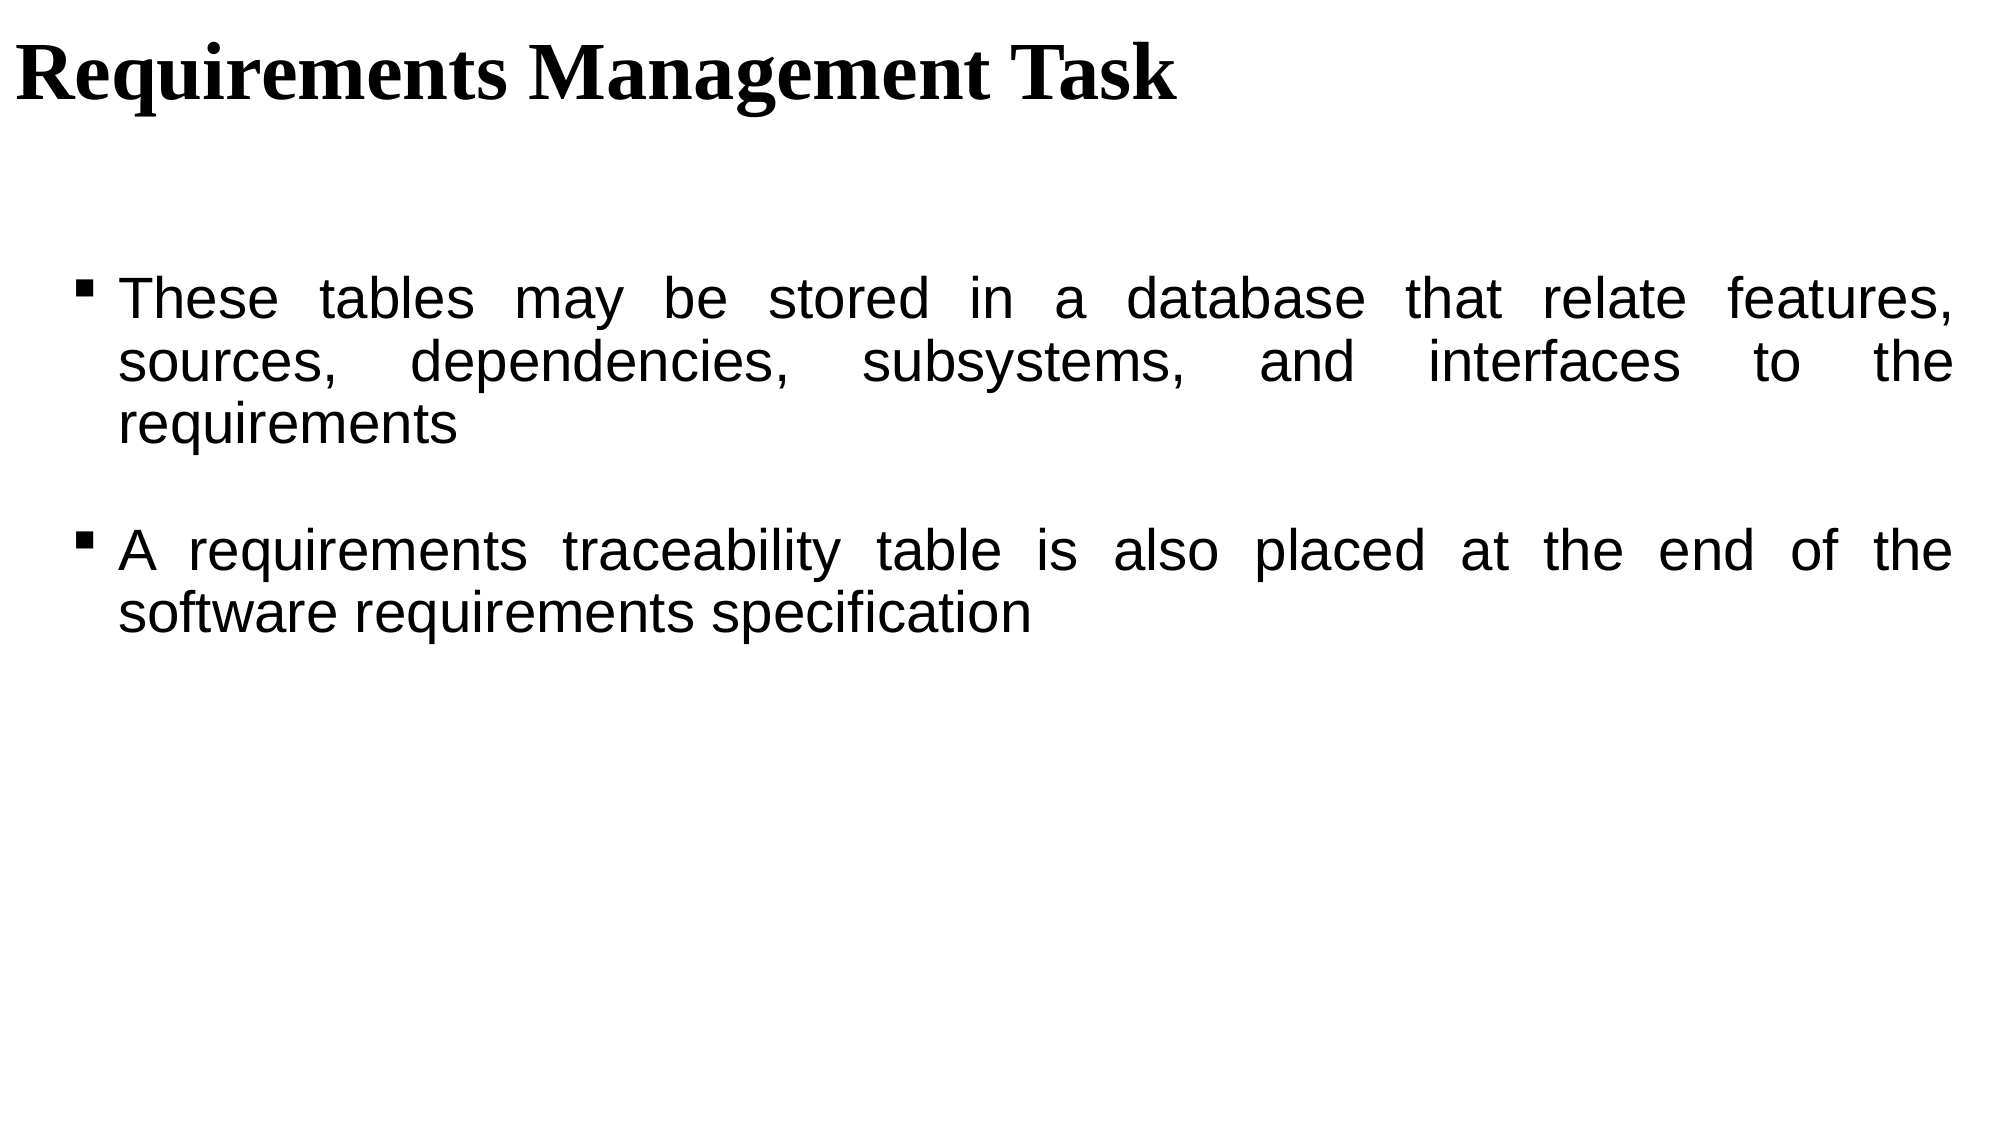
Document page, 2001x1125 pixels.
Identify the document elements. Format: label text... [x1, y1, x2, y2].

text_box These tables may be stored in a database that relate features, sources, dependencies, subsystems, and interfaces to the requirements A requirements traceability table is also placed at the end of the software requirements specification [56, 260, 1972, 653]
text_box Requirements Management Task [0, 0, 1275, 161]
